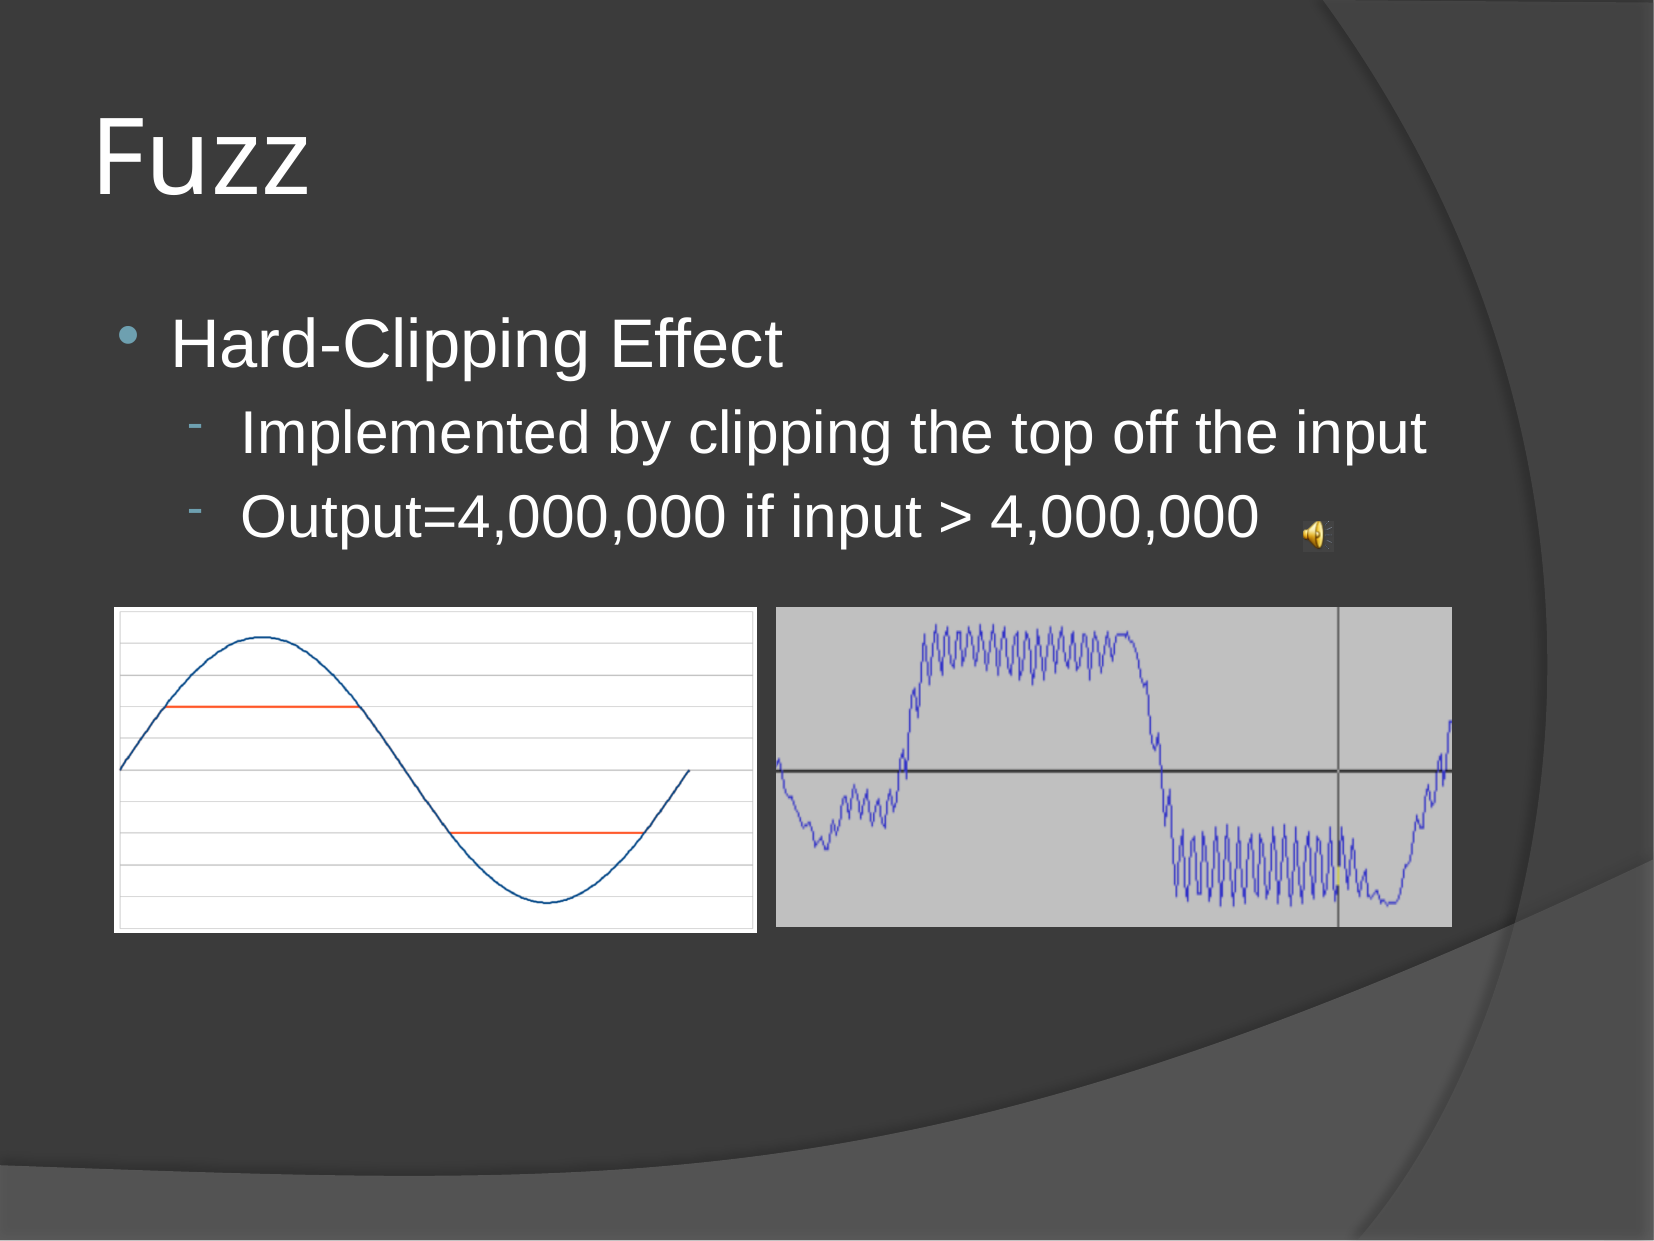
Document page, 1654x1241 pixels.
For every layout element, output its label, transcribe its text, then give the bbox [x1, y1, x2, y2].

picture [776, 607, 1452, 927]
picture [1301, 519, 1336, 554]
list Hard-Clipping Effect Implemented by clipping the top off the input Output=4,000,000 if input > 4,000,000 [82, 290, 1571, 1109]
picture [114, 607, 757, 933]
title Fuzz [82, 49, 1571, 257]
